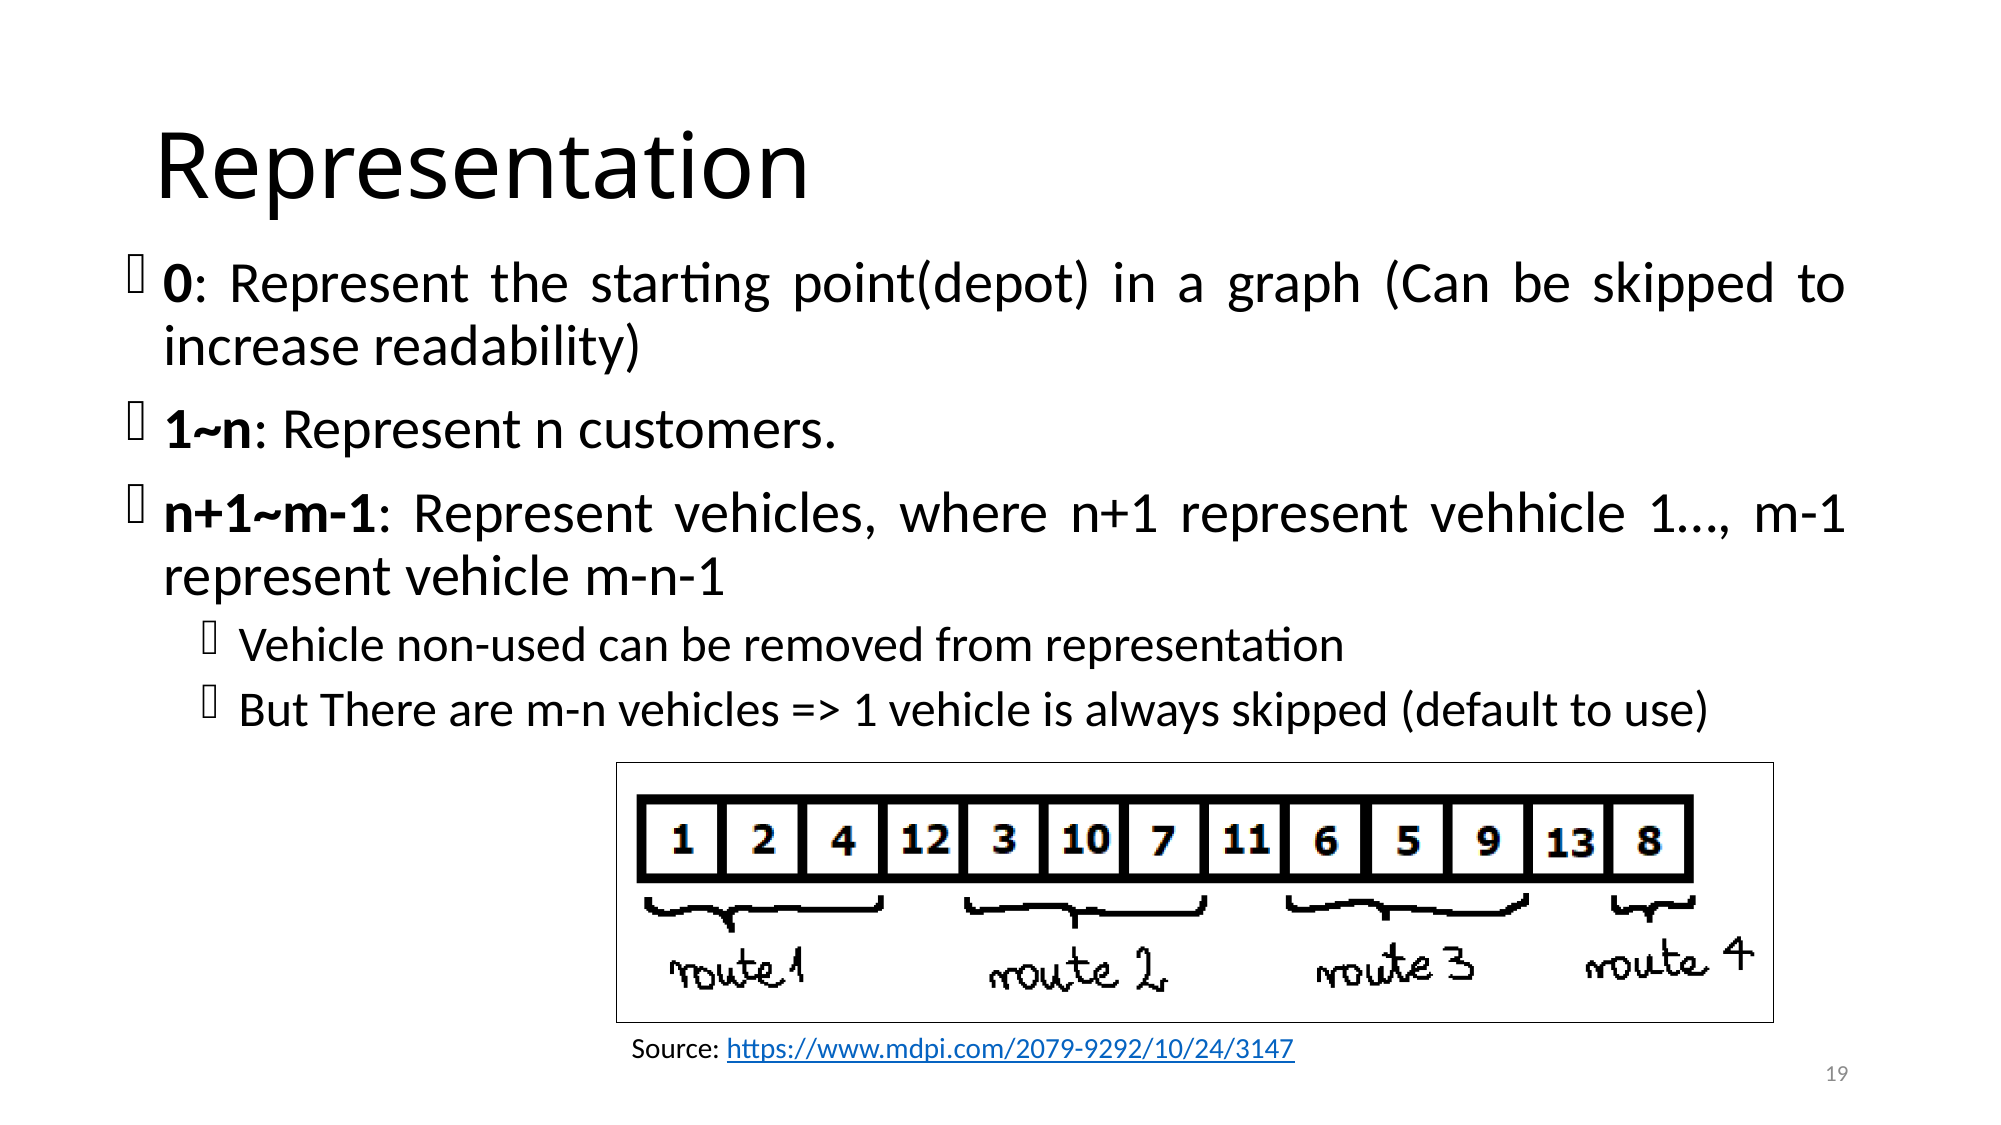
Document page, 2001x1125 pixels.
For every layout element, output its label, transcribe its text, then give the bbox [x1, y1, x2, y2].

slide_number 19 [1413, 1042, 1864, 1103]
list 0: Represent the starting point(depot) in a graph (Can be skipped to increase readability) 1~n: Represent n customers. n+1~m-1: Represent vehicles, where n+1 represent vehhicle 1…, m-1 represent vehicle m-n-1 Vehicle non-used can be removed from representation But There are m-n vehicles => 1 vehicle is always skipped (default to use) [111, 244, 1864, 881]
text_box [616, 762, 1774, 1073]
title Representation [138, 60, 1864, 244]
